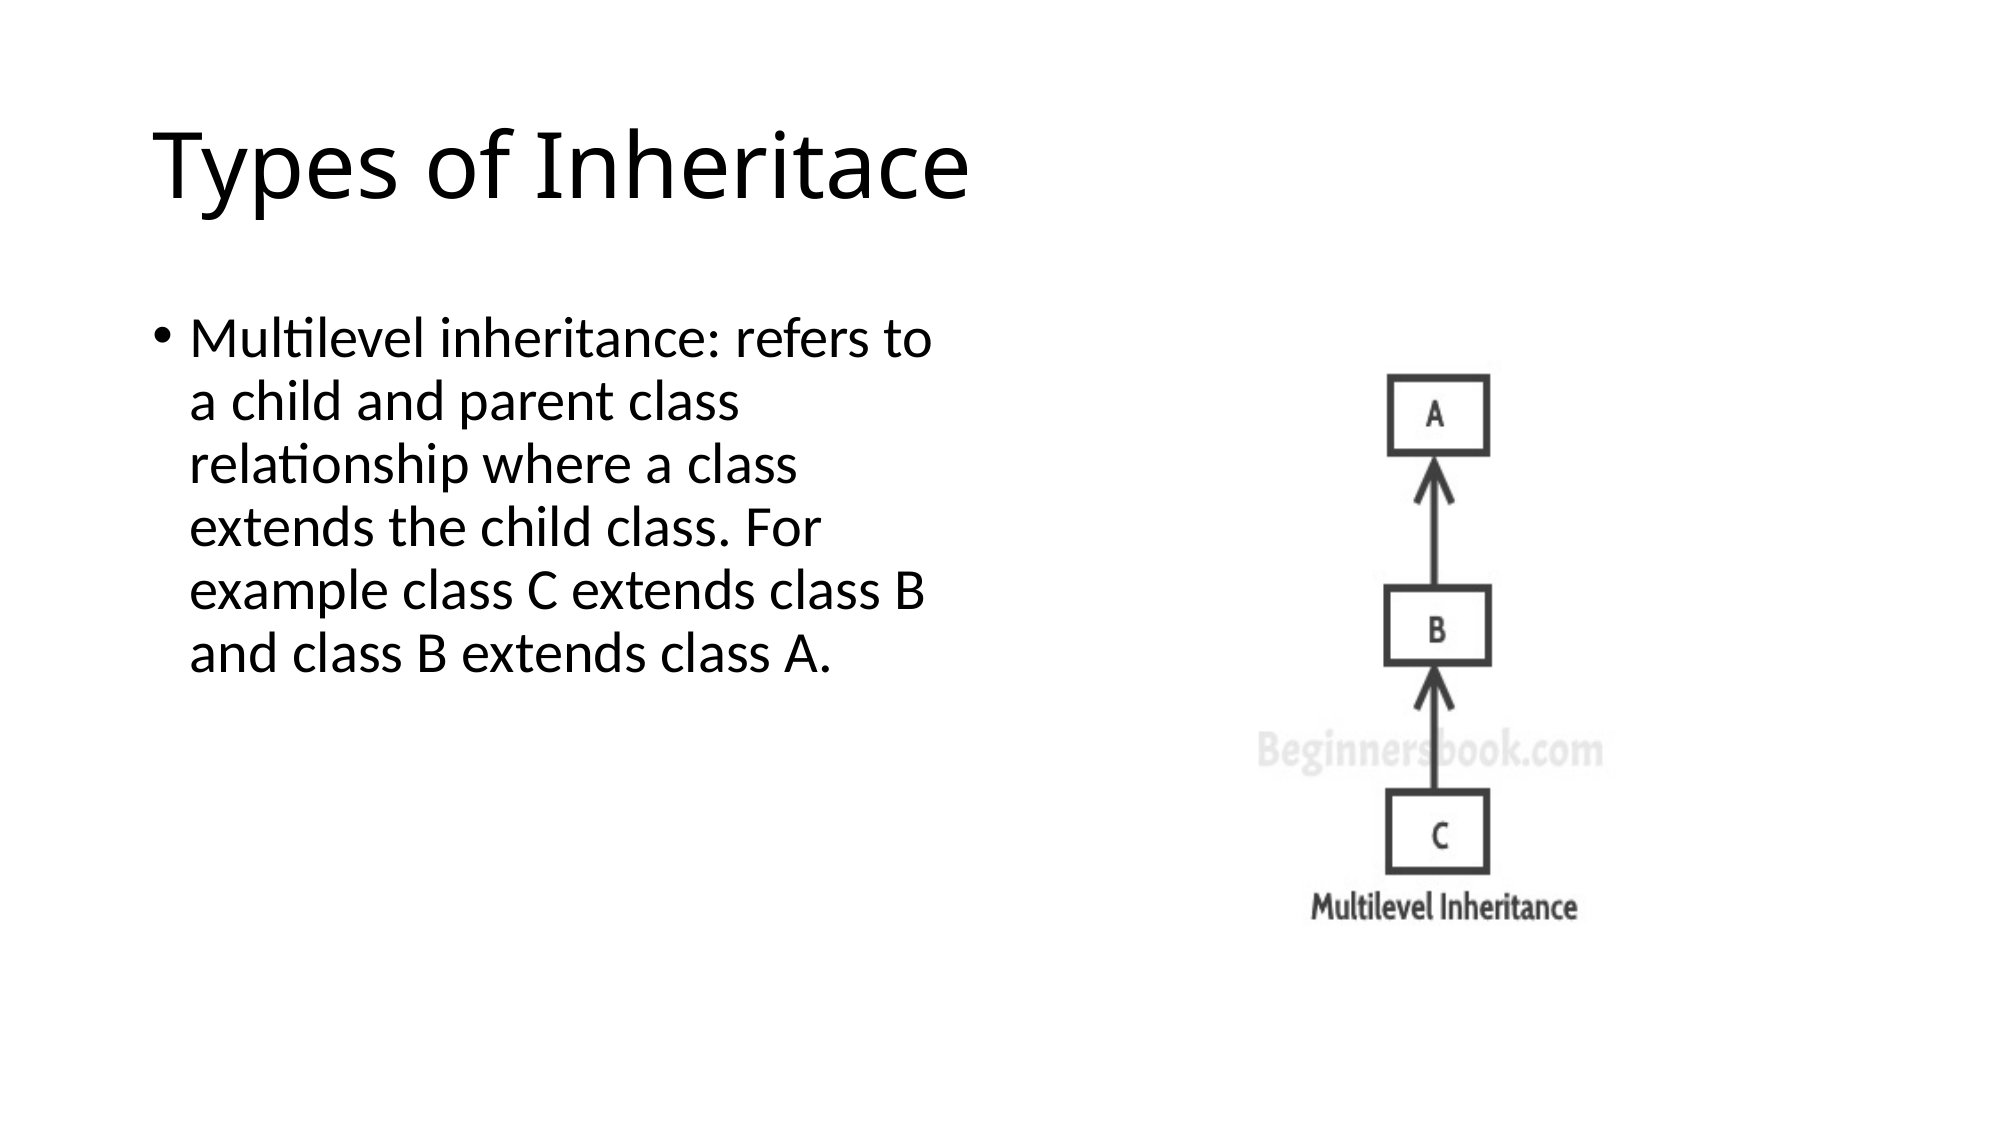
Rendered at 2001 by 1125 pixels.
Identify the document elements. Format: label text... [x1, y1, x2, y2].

list Multilevel inheritance: refers to a child and parent class relationship where a class extends the child class. For example class C extends class B and class B extends class A. [137, 299, 988, 1014]
title Types of Inheritace [137, 59, 1863, 278]
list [1188, 328, 1722, 934]
